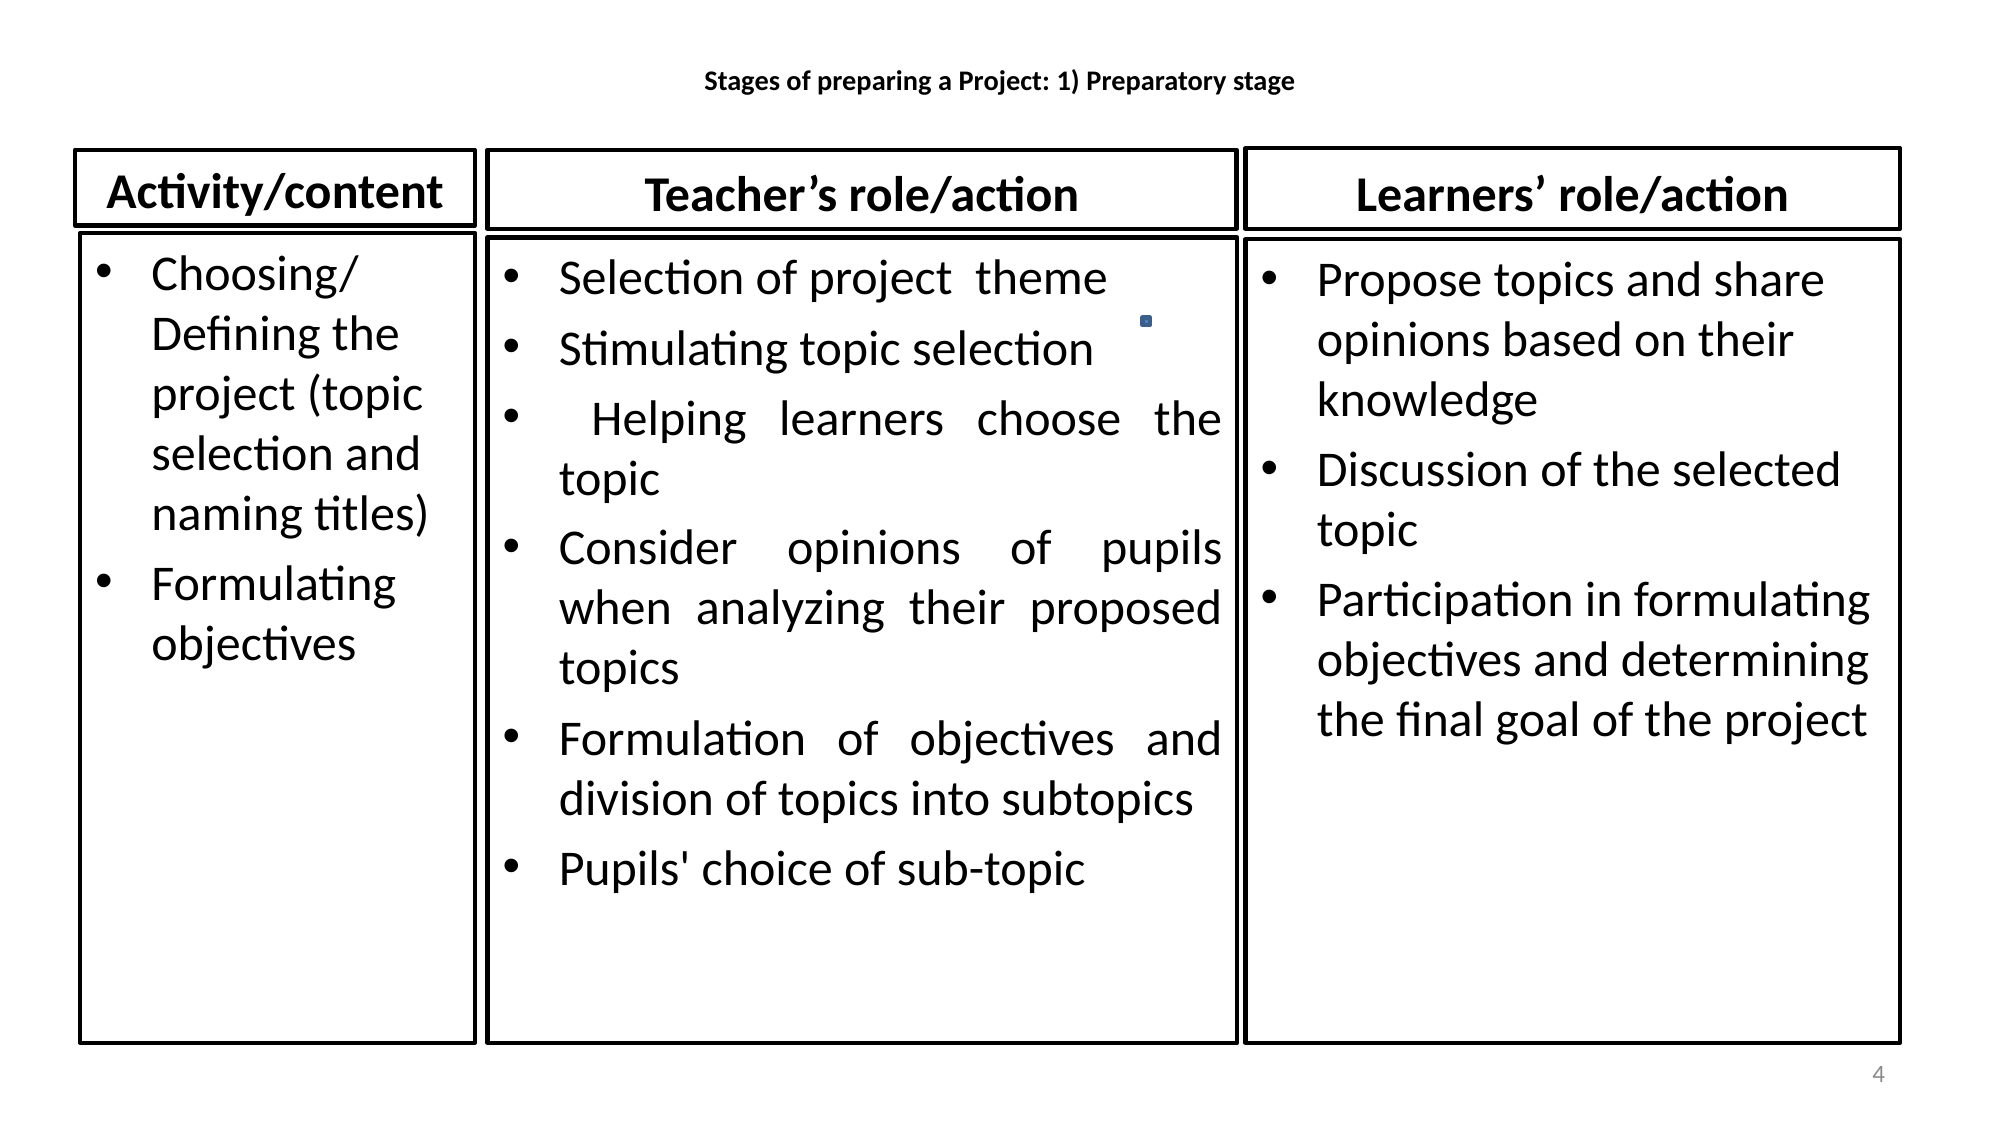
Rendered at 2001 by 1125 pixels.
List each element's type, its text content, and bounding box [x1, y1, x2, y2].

text_box [1140, 315, 1152, 327]
text_box Selection of project theme Stimulating topic selection Helping learners choose the topic Consider opinions of pupils when analyzing their proposed topics Formulation of objectives and division of topics into subtopics Pupils' choice of sub-topic [485, 235, 1239, 1045]
list Activity/content [73, 148, 477, 228]
list Choosing/Defining the project (topic selection and naming titles) Formulating objectives [78, 231, 477, 1045]
text_box Teacher’s role/action [485, 148, 1239, 231]
title Stages of preparing a Project: 1) Preparatory stage [99, 20, 1900, 138]
slide_number 4 [1433, 1042, 1900, 1103]
list Learners’ role/action [1243, 146, 1902, 231]
list Propose topics and share opinions based on their knowledge Discussion of the selected topic Participation in formulating objectives and determining the final goal of the project [1243, 237, 1902, 1045]
